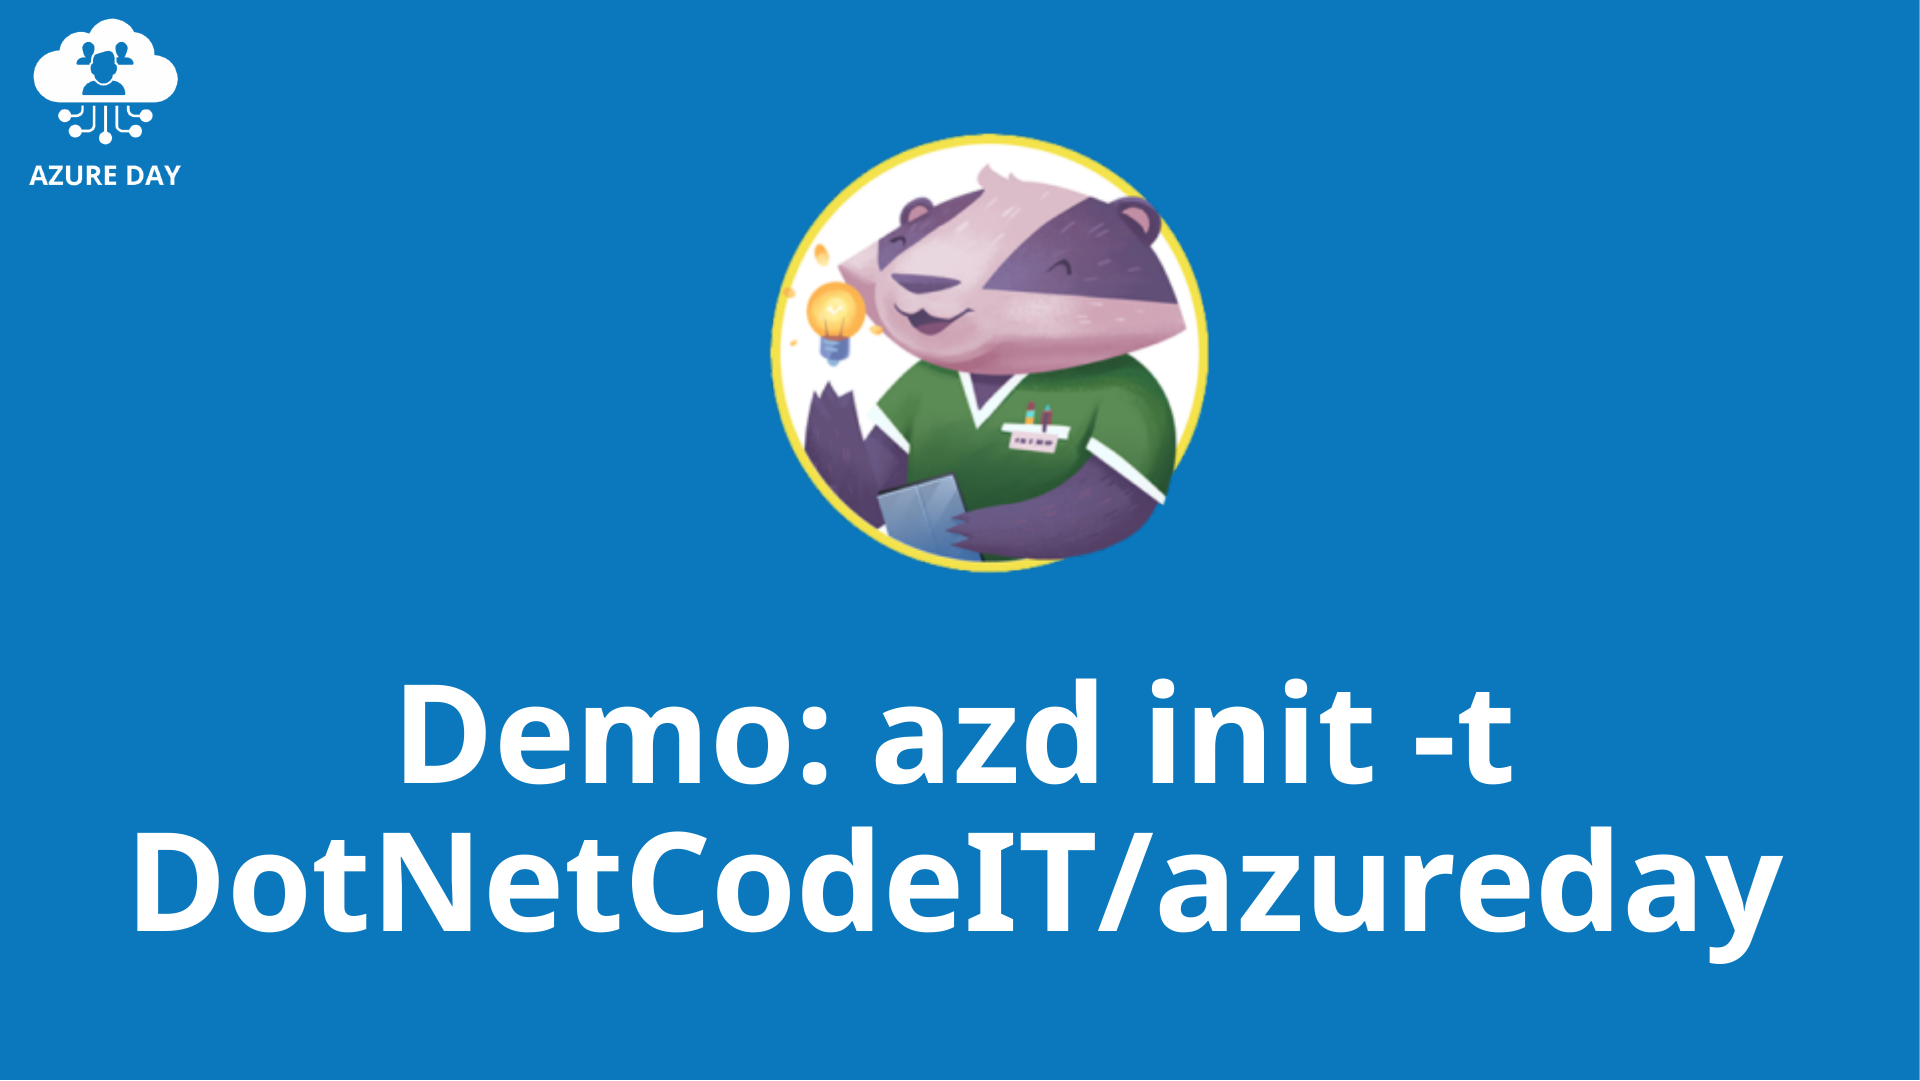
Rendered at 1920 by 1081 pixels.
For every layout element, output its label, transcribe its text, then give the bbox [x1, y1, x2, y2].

picture [0, 0, 210, 207]
title Demo: azd init -t DotNetCodeIT/azureday [95, 631, 1816, 995]
picture [687, 106, 1290, 599]
